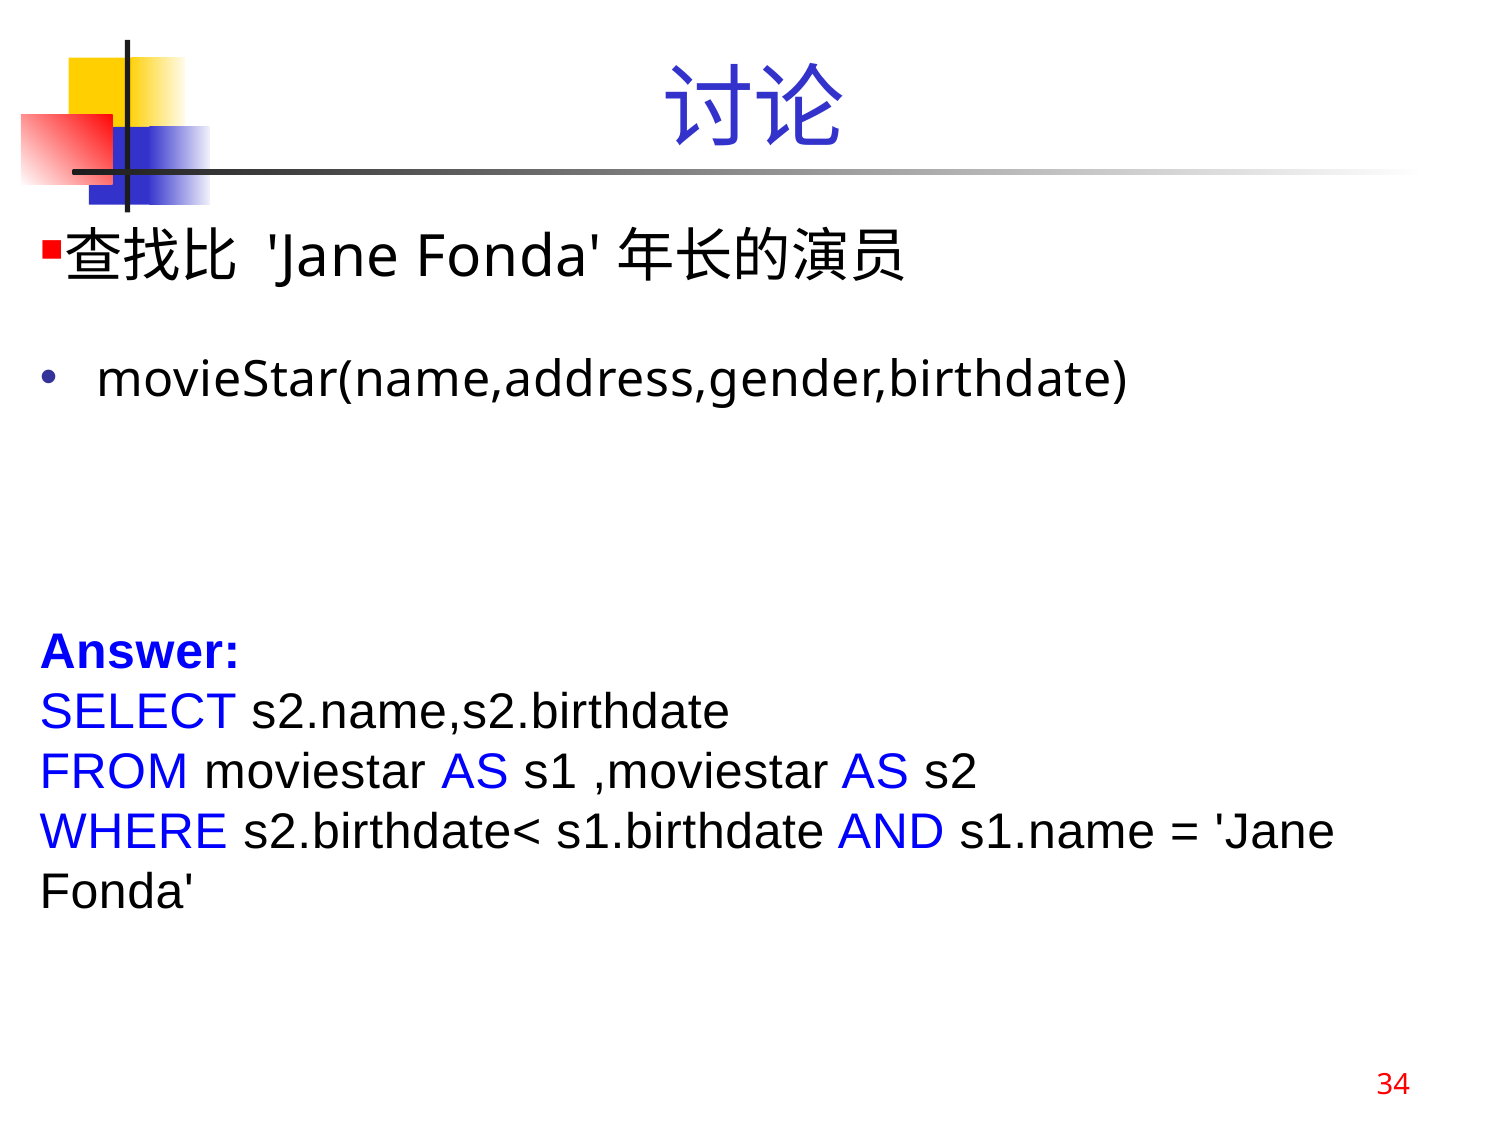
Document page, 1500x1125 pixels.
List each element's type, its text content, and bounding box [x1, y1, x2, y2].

list 查找比 'Jane Fonda'年长的演员 [24, 210, 1470, 1099]
slide_number 34 [1112, 1037, 1426, 1113]
text_box Answer: SELECT s2.name,s2.birthdate FROM moviestar AS s1 ,moviestar AS s2 WHERE s2.birthdate< s1.birthdate AND s1.name = 'Jane Fonda' [24, 610, 1469, 926]
title 讨论 [57, 27, 1451, 167]
list movieStar(name,address,gender,birthdate) [24, 339, 1408, 557]
